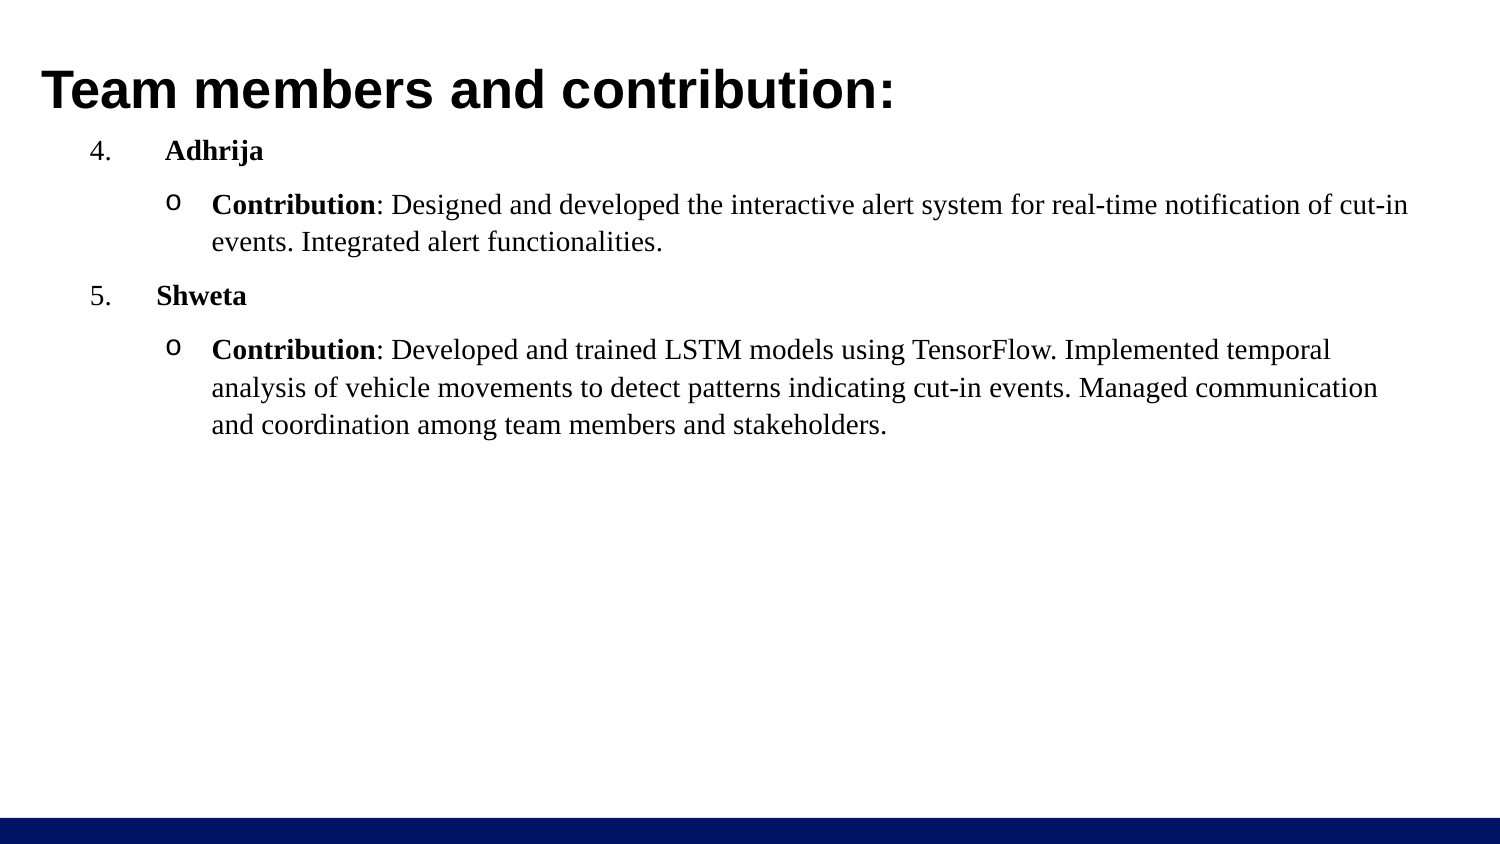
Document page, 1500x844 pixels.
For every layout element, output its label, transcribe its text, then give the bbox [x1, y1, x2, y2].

text_box 4. Adhrija Contribution: Designed and developed the interactive alert system for real-time notification of cut-in events. Integrated alert functionalities. 5. Shweta Contribution: Developed and trained LSTM models using TensorFlow. Implemented temporal analysis of vehicle movements to detect patterns indicating cut-in events. Managed communication and coordination among team members and stakeholders. [74, 121, 1425, 540]
title Team members and contribution: [38, 52, 903, 196]
picture [0, 817, 1500, 844]
